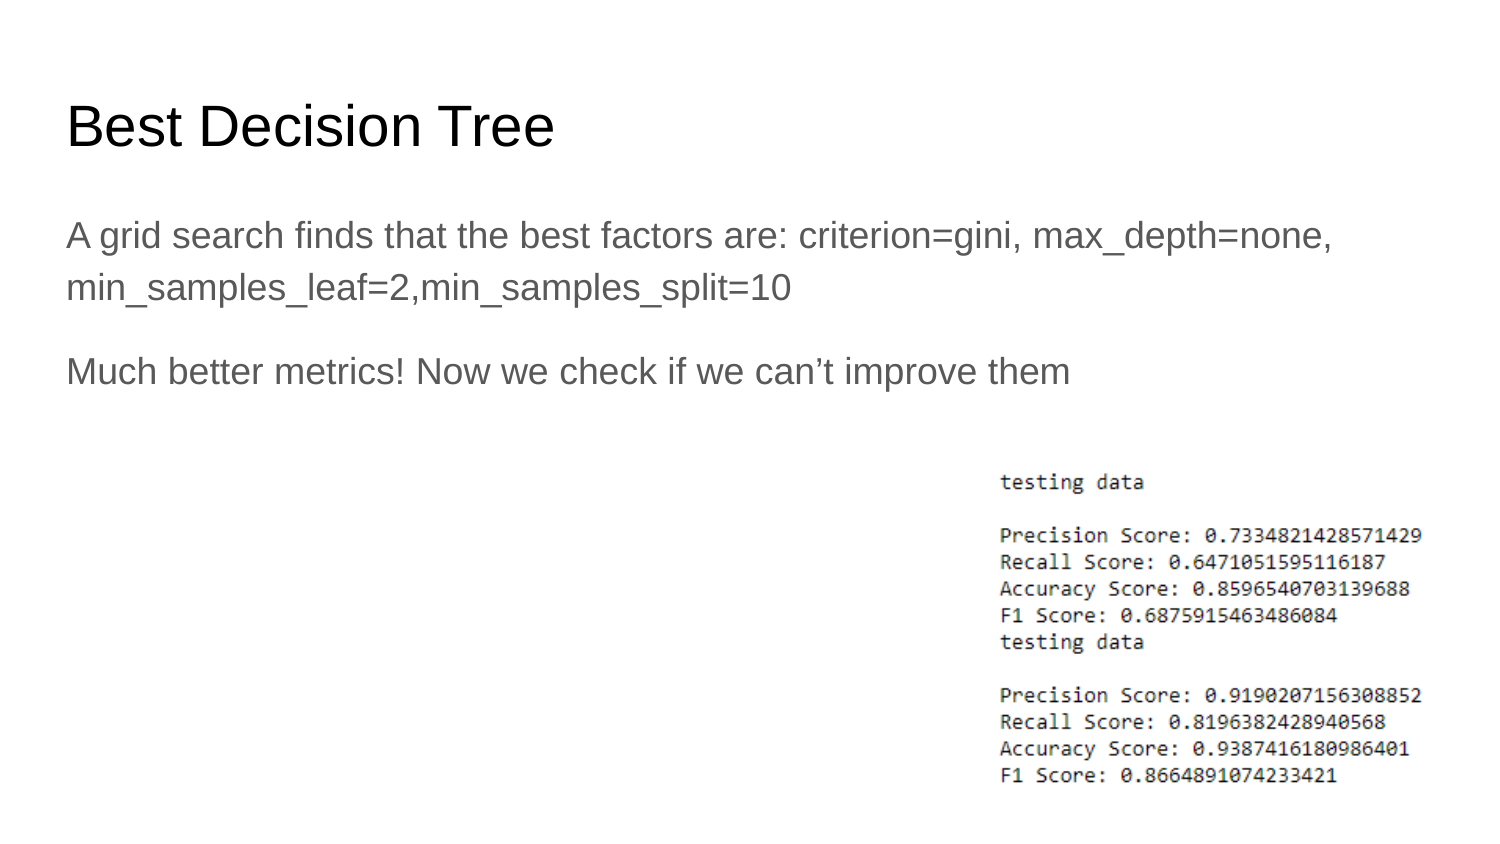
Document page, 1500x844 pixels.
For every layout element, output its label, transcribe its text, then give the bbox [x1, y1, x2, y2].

list A grid search finds that the best factors are: criterion=gini, max_depth=none, min_samples_leaf=2,min_samples_split=10 Much better metrics! Now we check if we can’t improve them [51, 189, 1449, 750]
title Best Decision Tree [51, 72, 1449, 167]
picture [998, 468, 1470, 806]
